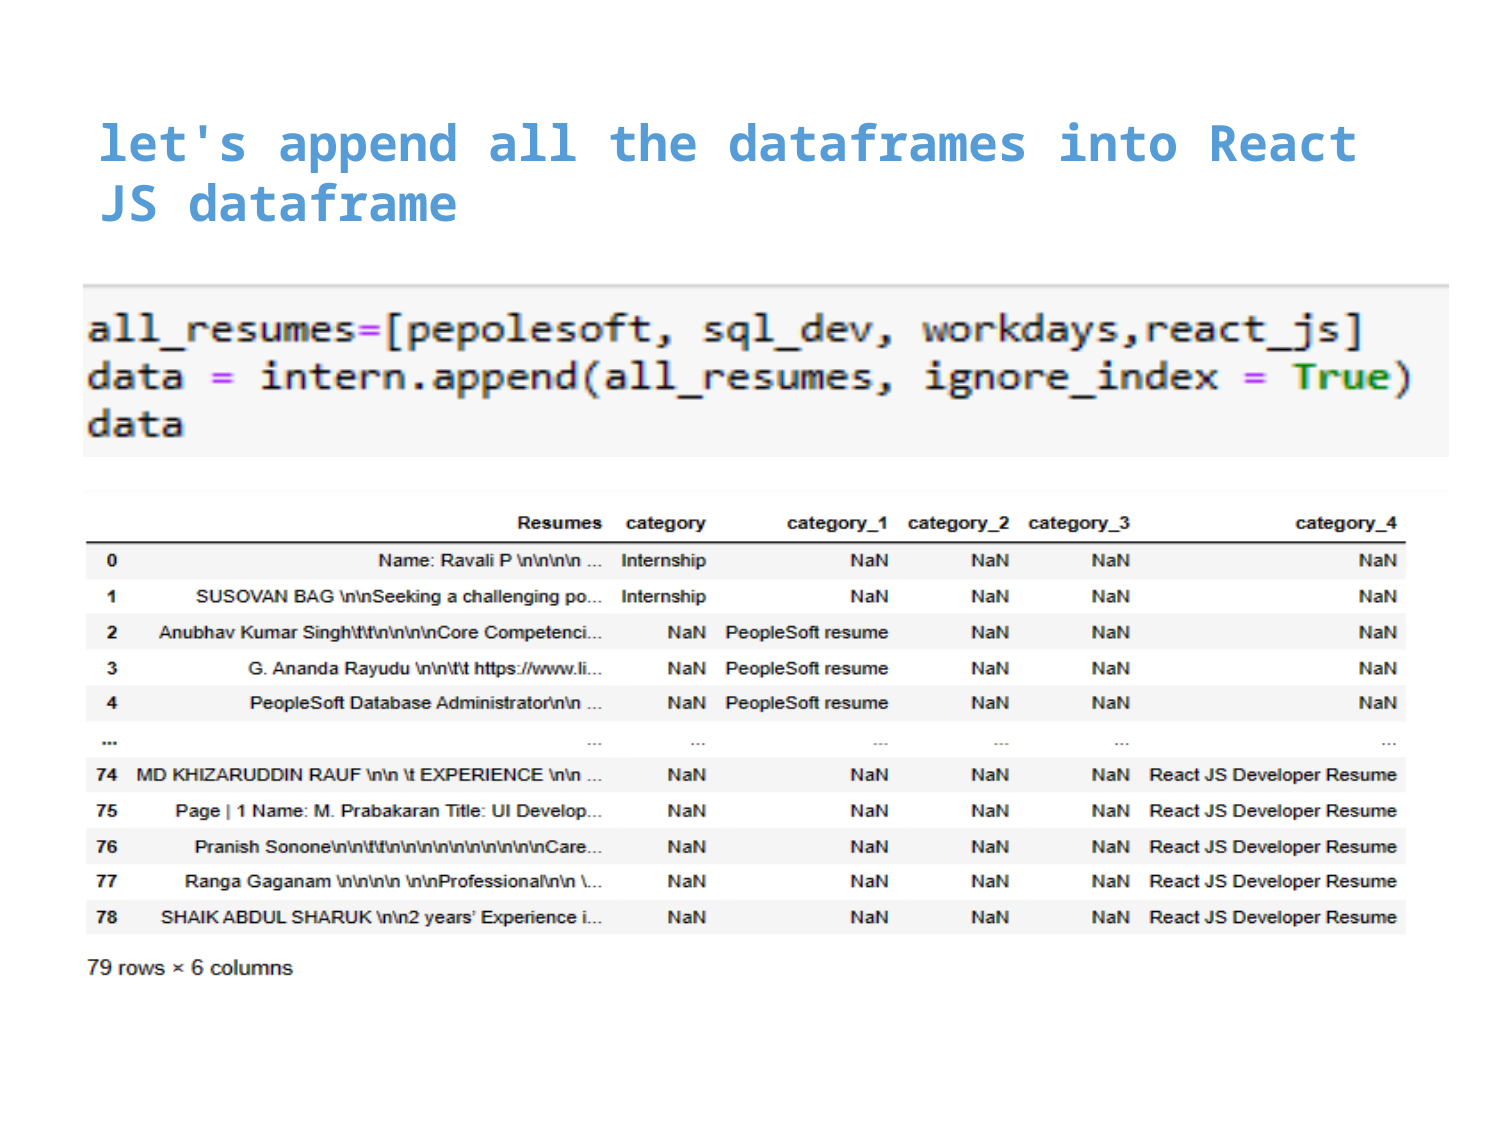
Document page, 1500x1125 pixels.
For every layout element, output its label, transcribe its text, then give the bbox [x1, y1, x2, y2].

list let's append all the dataframes into React JS dataframe [66, 104, 1432, 1028]
picture [83, 278, 1449, 457]
picture [83, 490, 1449, 994]
